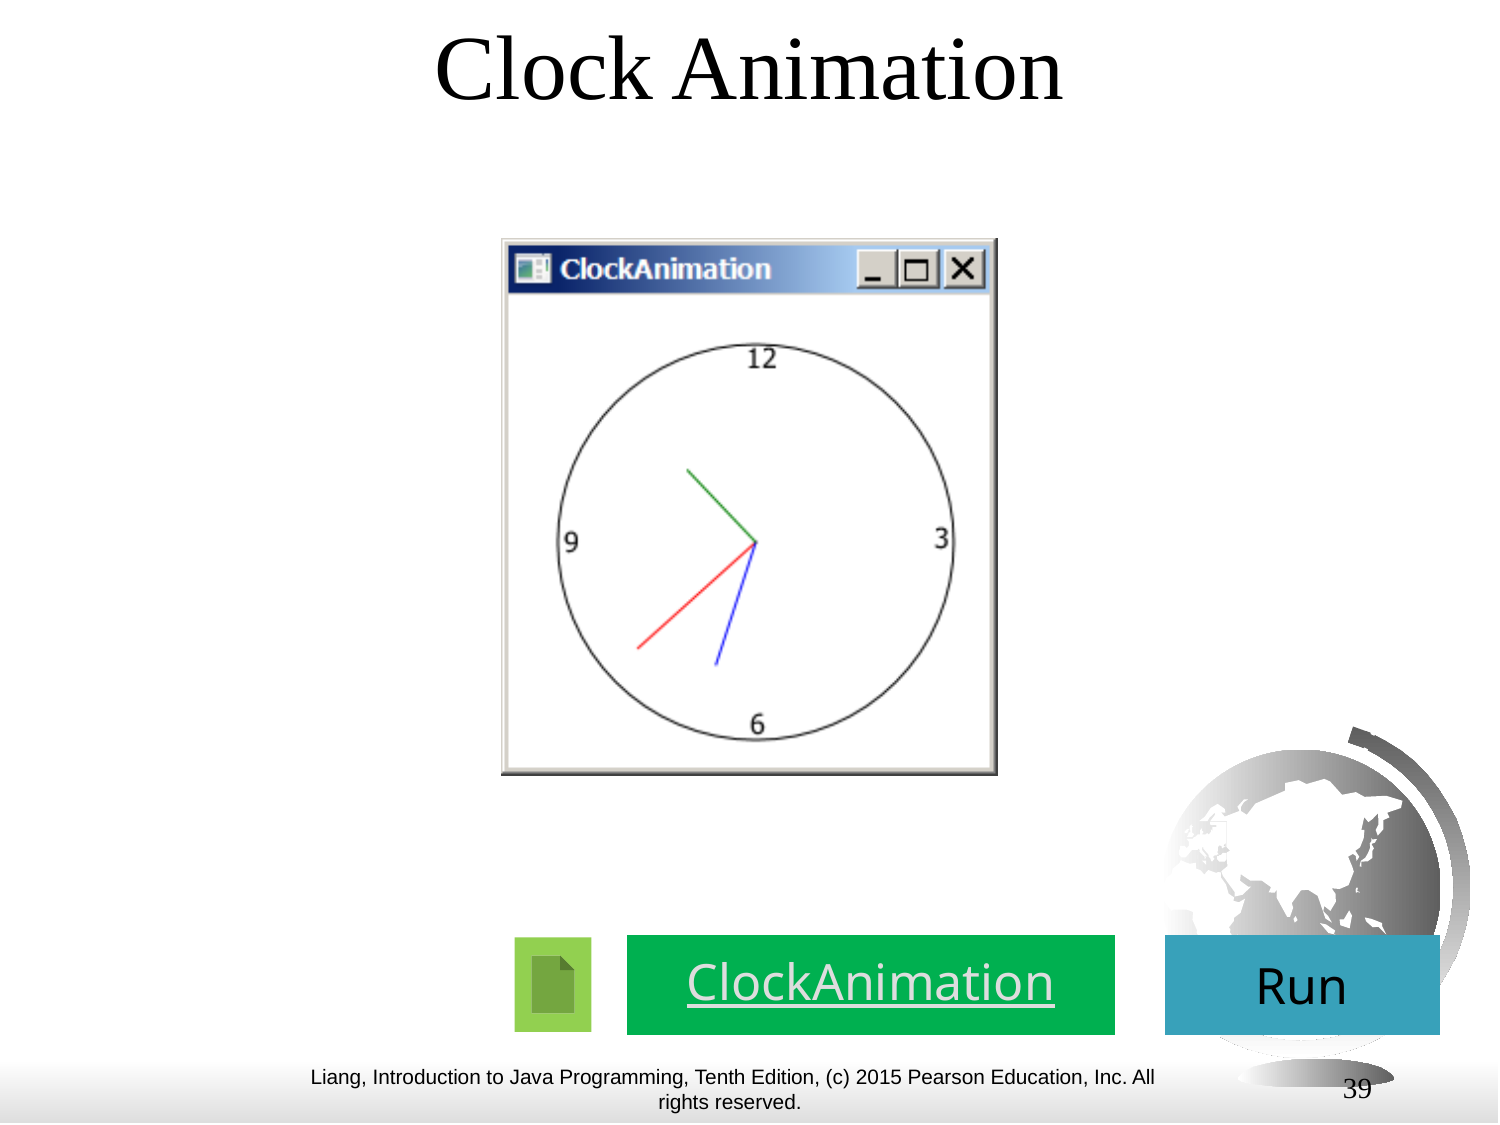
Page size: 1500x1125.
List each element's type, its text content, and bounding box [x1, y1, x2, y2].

text_box [514, 937, 592, 1032]
title Clock Animation [112, 1, 1388, 125]
picture [501, 238, 998, 776]
slide_number 39 [1074, 1049, 1388, 1125]
text_box ClockAnimation [627, 934, 1115, 1035]
text_box Run [1164, 934, 1440, 1035]
